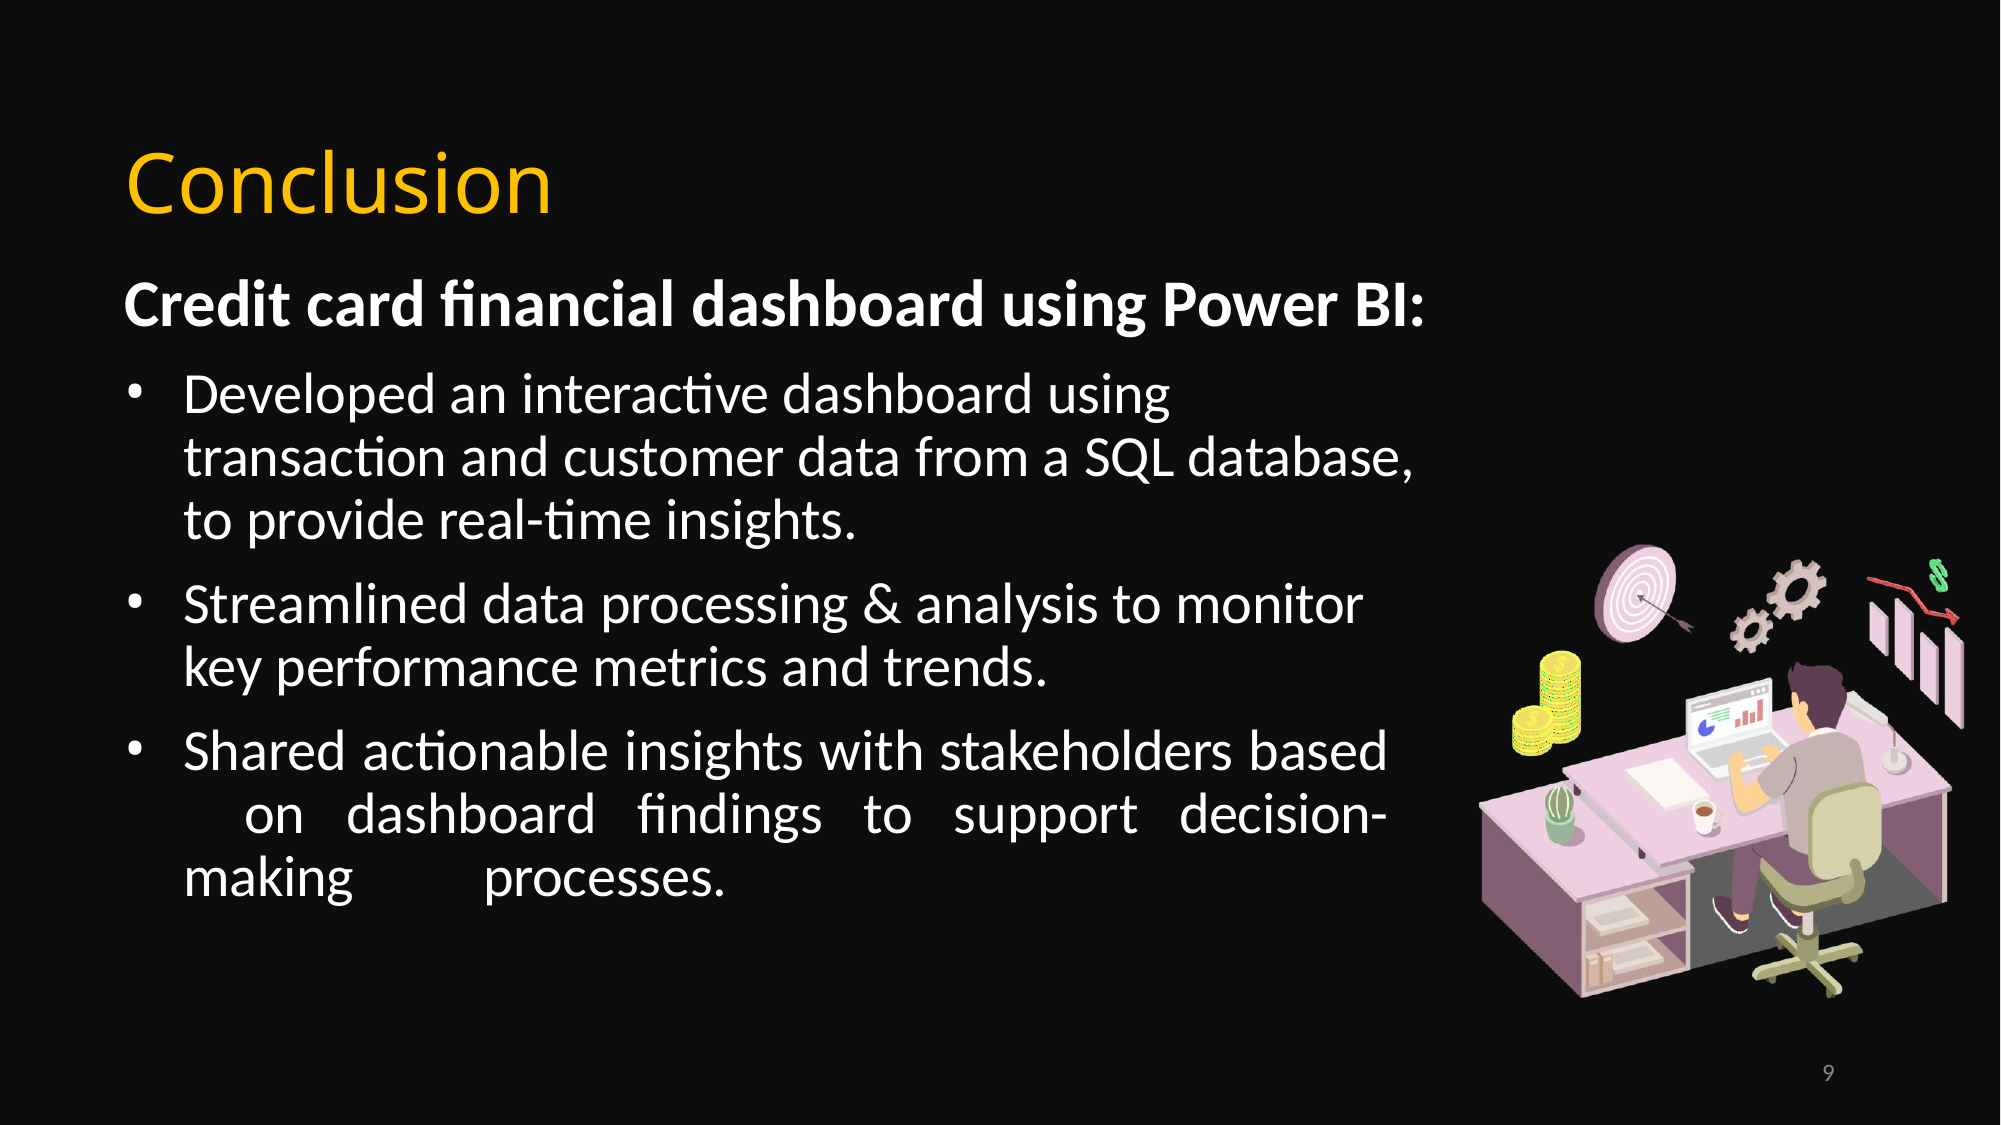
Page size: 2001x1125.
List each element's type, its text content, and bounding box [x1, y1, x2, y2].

picture [1464, 513, 1979, 1028]
list Credit card financial dashboard using Power BI: Developed an interactive dashboard using transaction and customer data from a SQL database, to provide real-time insights. Streamlined data processing & analysis to monitor key performance metrics and trends. Shared actionable insights with stakeholders based on dashboard findings to support decision-making processes. [122, 241, 1428, 908]
slide_number 9 [1815, 1060, 1856, 1125]
title Conclusion [120, 128, 1760, 319]
